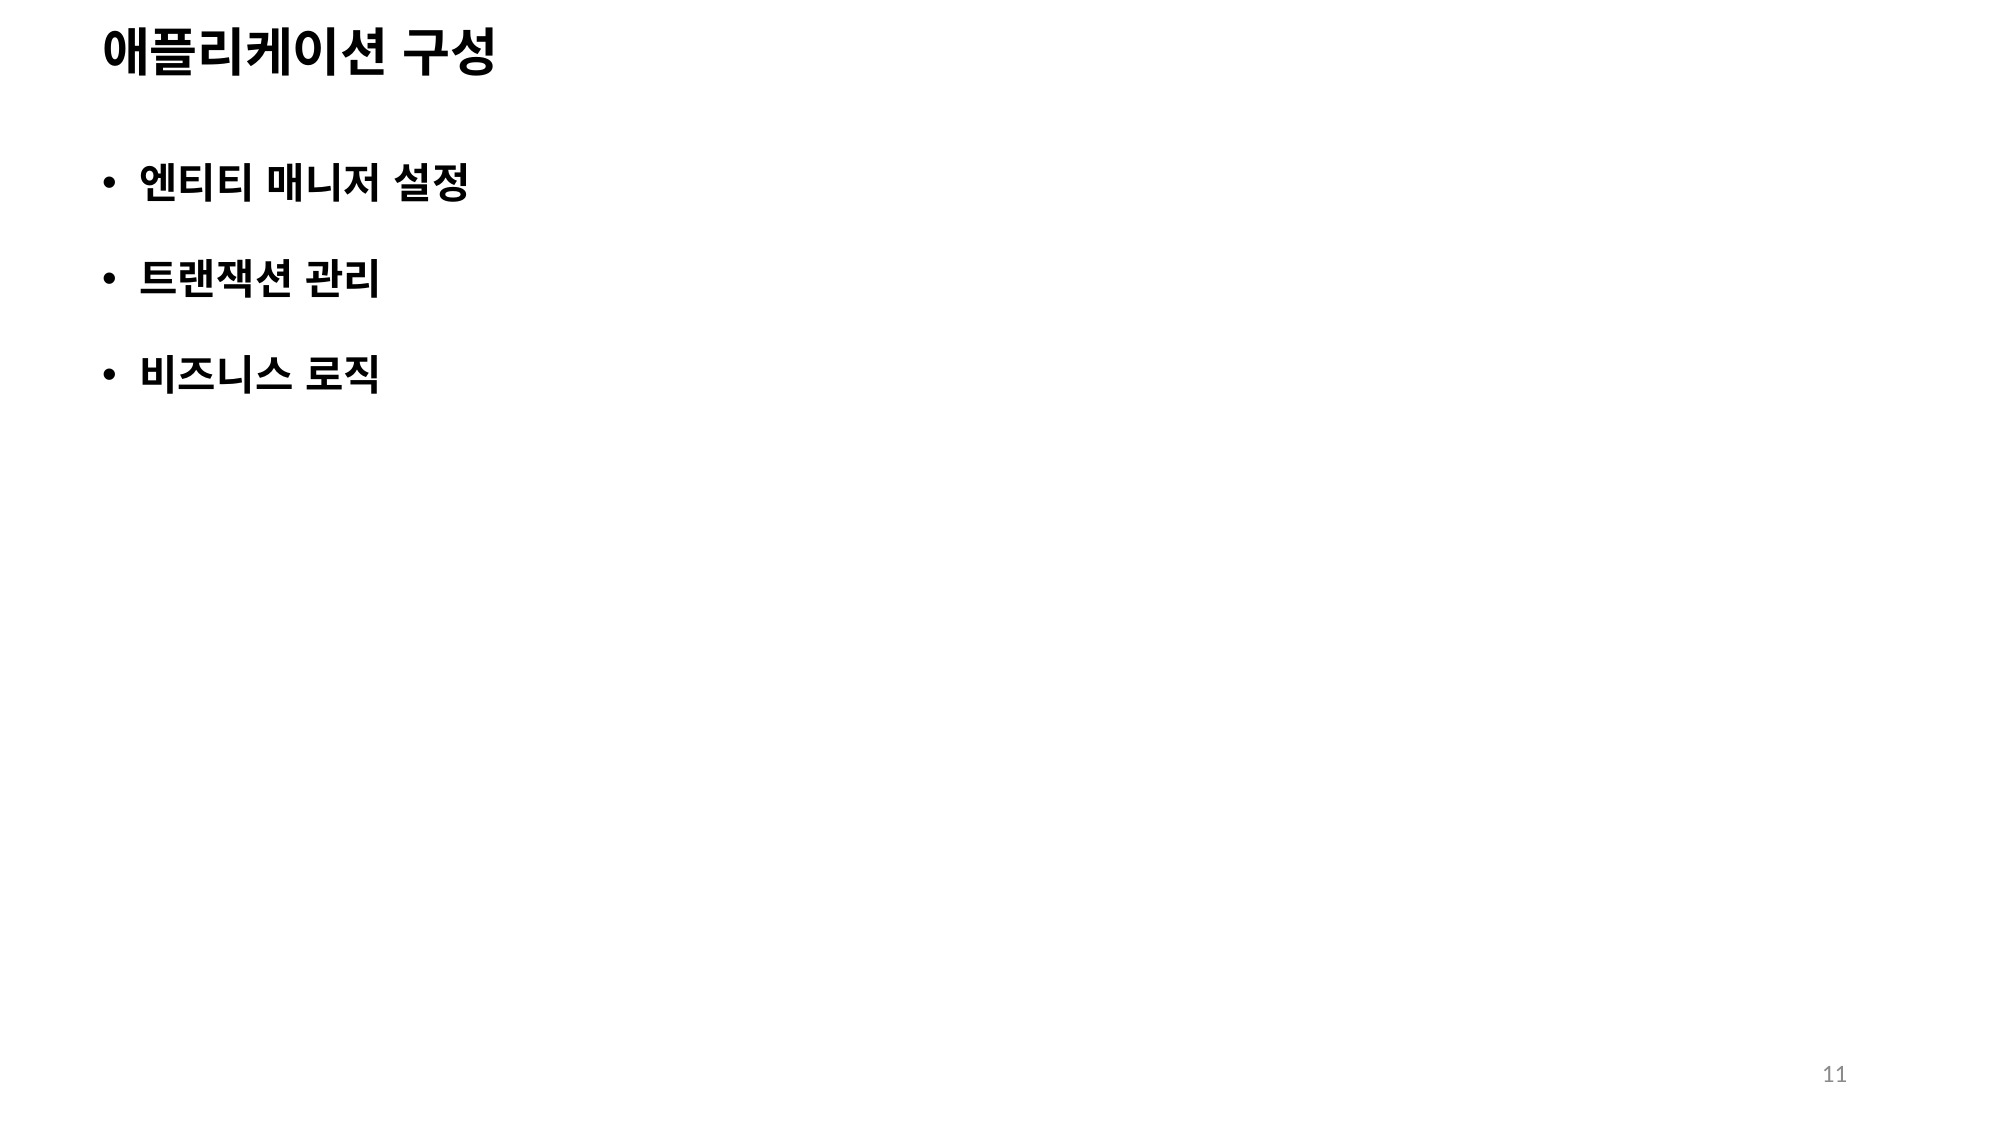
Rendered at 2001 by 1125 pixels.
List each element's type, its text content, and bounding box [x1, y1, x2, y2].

title 애플리케이션 구성 [87, 26, 1812, 83]
list 엔티티 매니저 설정 트랜잭션 관리 비즈니스 로직 [87, 124, 1946, 1091]
slide_number 11 [1412, 1042, 1863, 1103]
